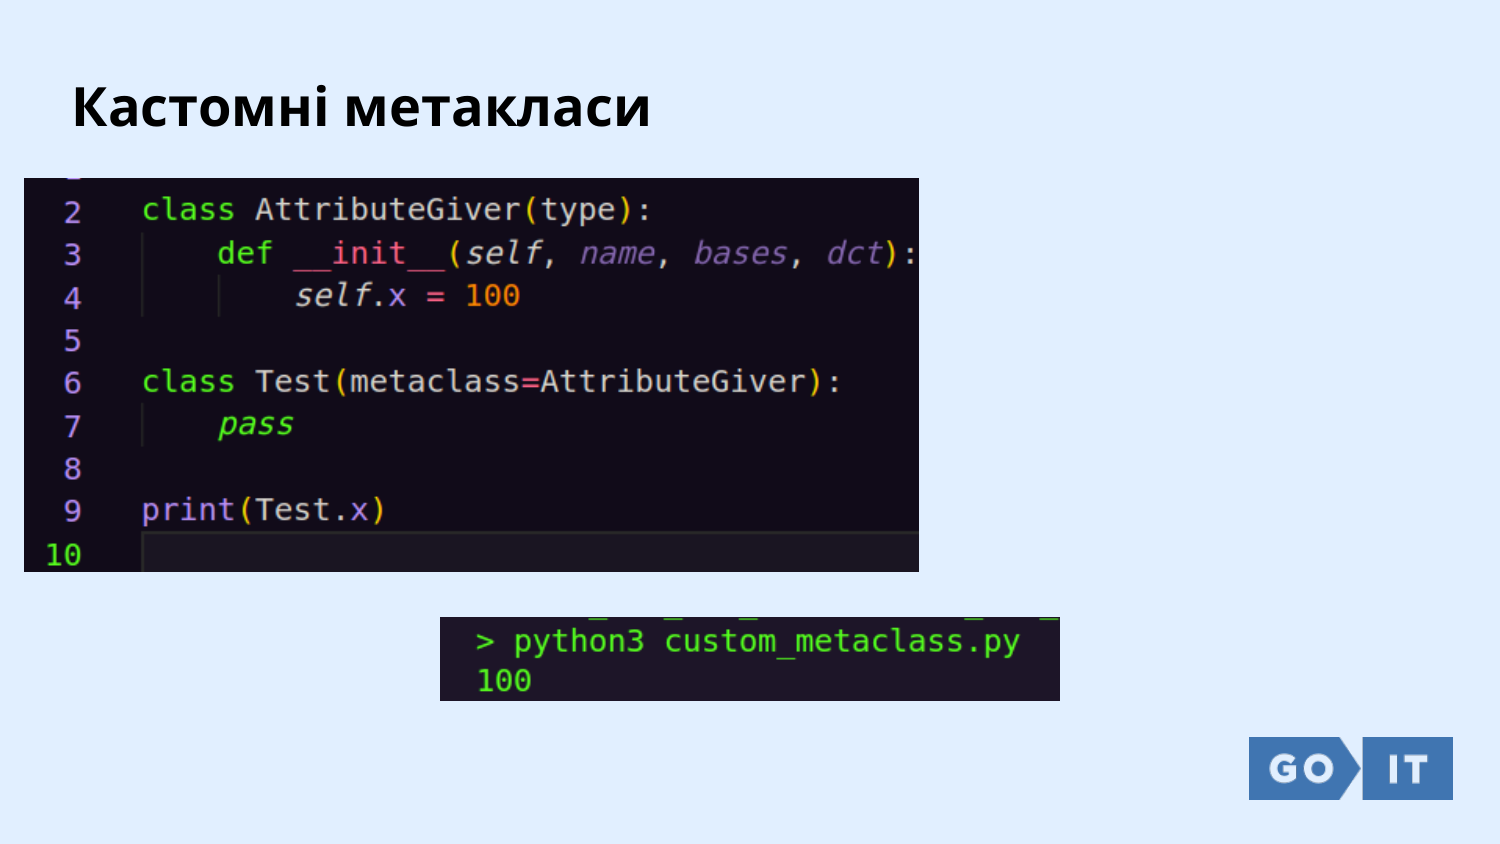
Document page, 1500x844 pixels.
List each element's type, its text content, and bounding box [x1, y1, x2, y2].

picture [1249, 737, 1453, 800]
text_box Кастомні метакласи [56, 57, 1166, 153]
picture [440, 617, 1060, 701]
picture [24, 177, 919, 573]
